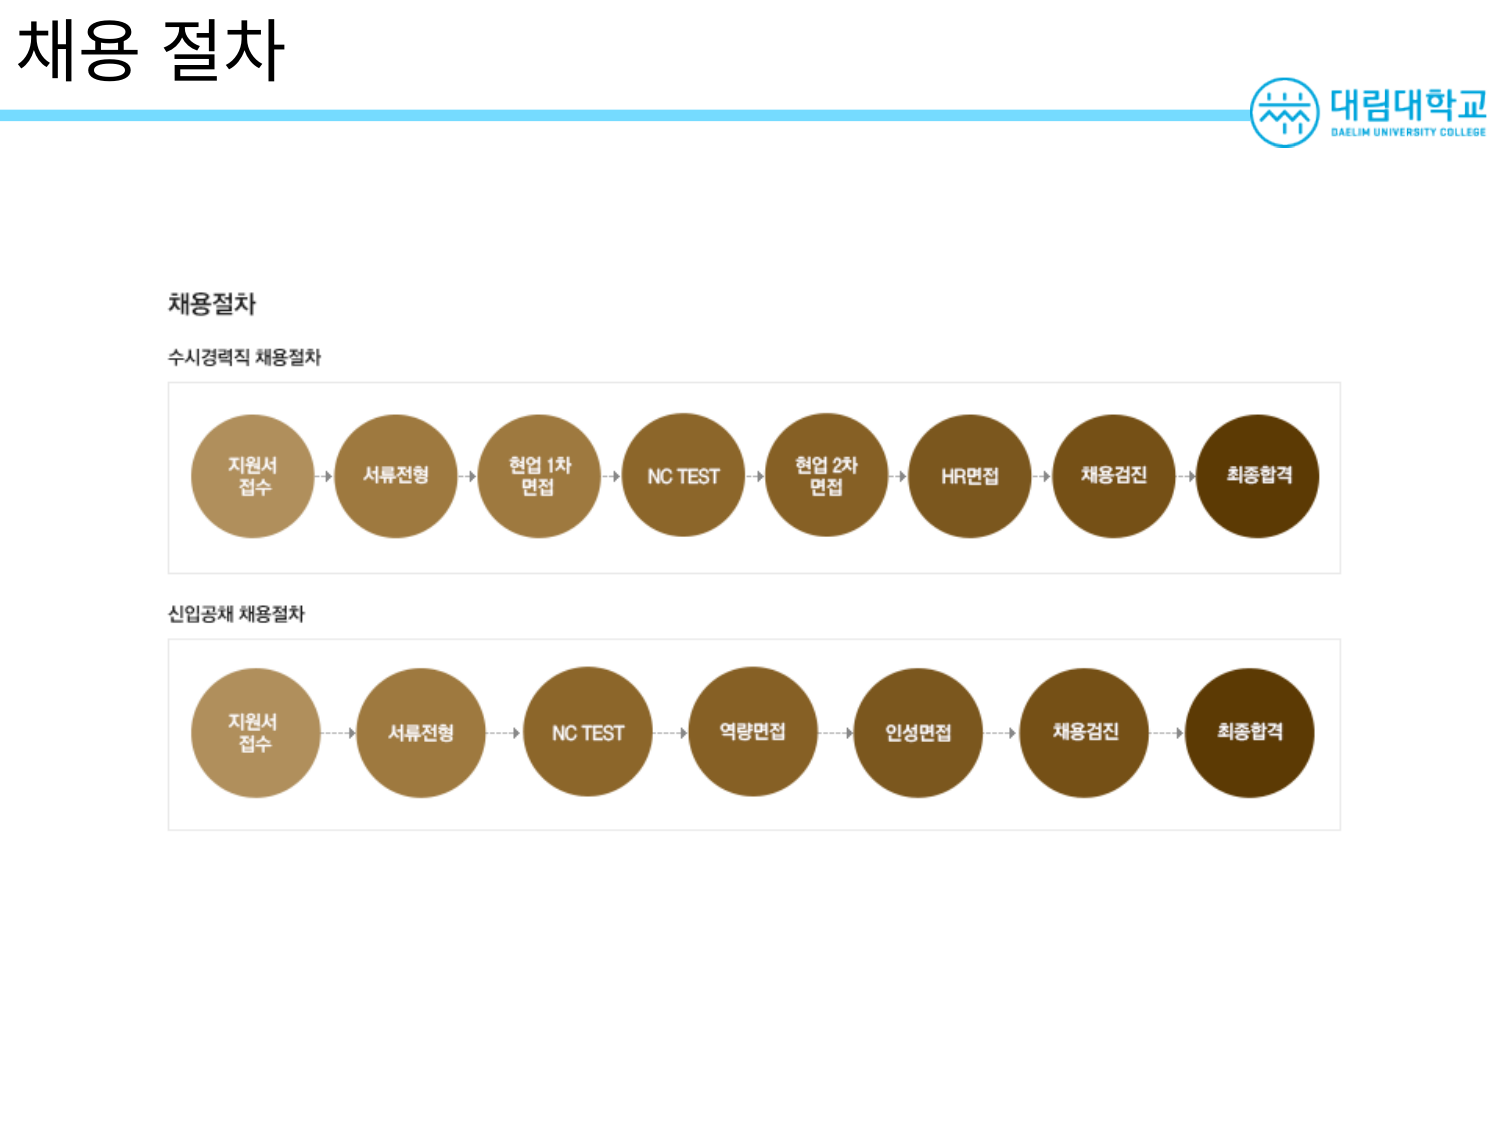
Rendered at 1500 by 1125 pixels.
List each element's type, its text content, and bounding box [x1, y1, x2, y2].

picture [1476, 108, 1487, 115]
title 채용 절차 [0, 0, 1500, 108]
picture [1250, 108, 1487, 148]
picture [132, 274, 1368, 851]
